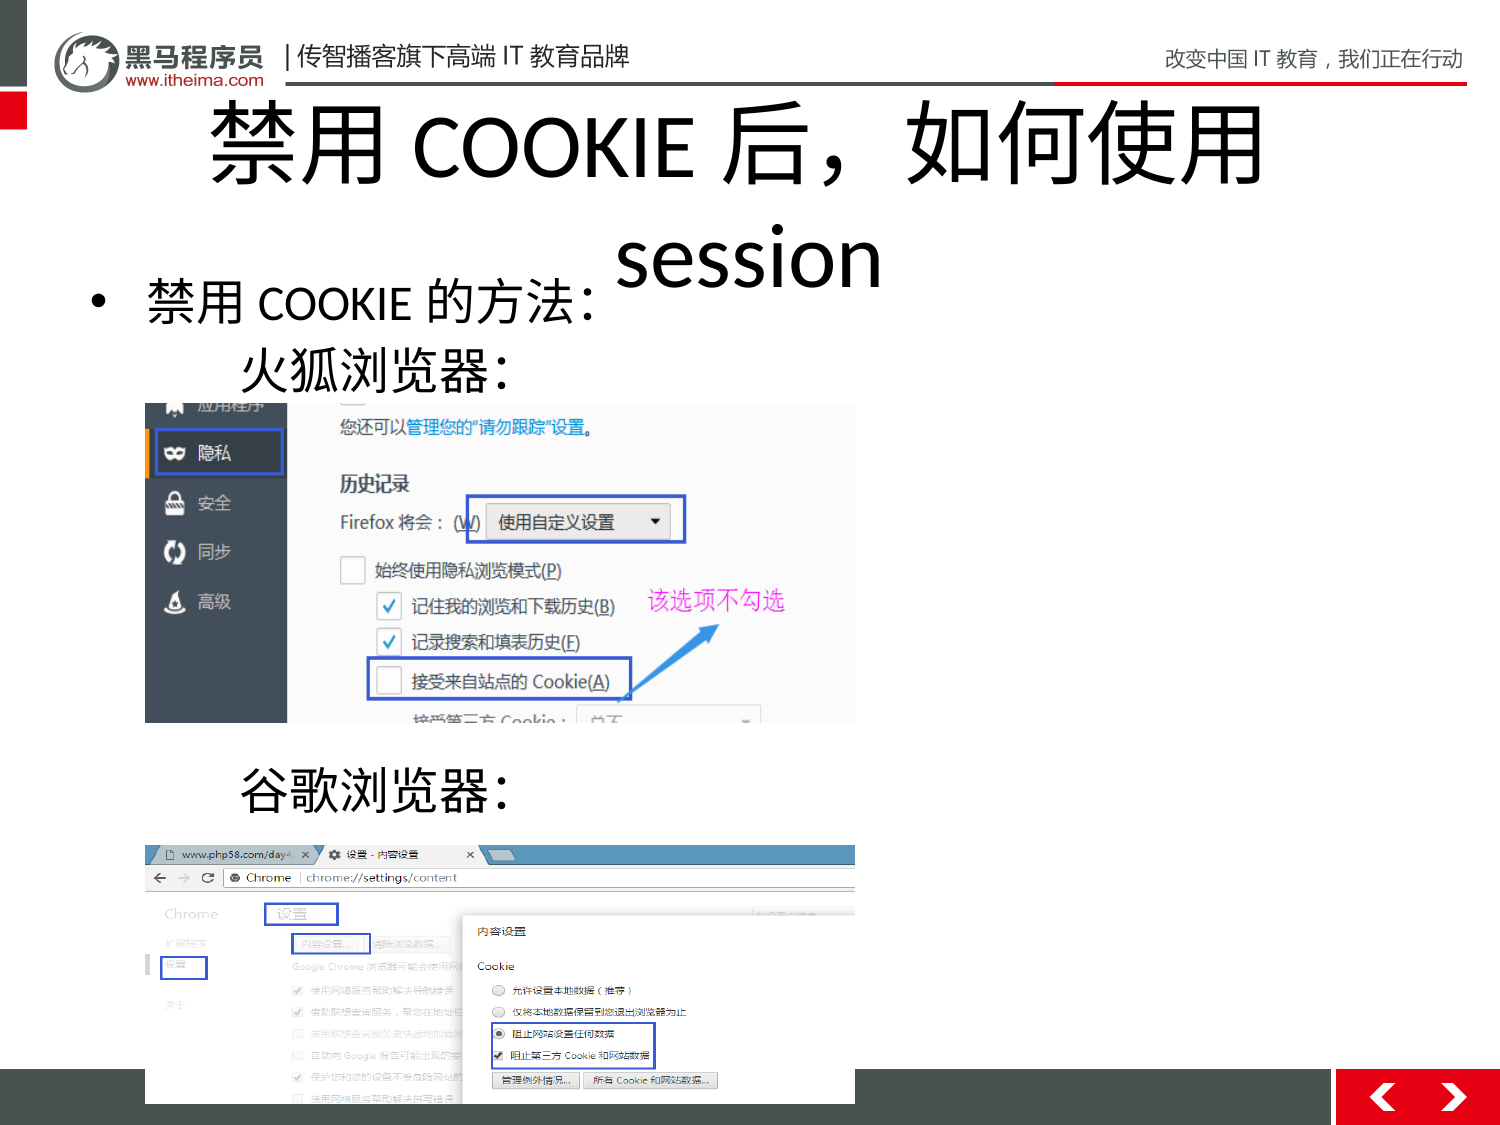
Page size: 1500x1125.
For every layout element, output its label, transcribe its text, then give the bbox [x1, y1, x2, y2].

list 禁用COOKIE的方法： 火狐浏览器： 谷歌浏览器： [75, 262, 1425, 1005]
title 禁用COOKIE后，如何使用session [75, 78, 1425, 262]
picture [0, 0, 1500, 1125]
